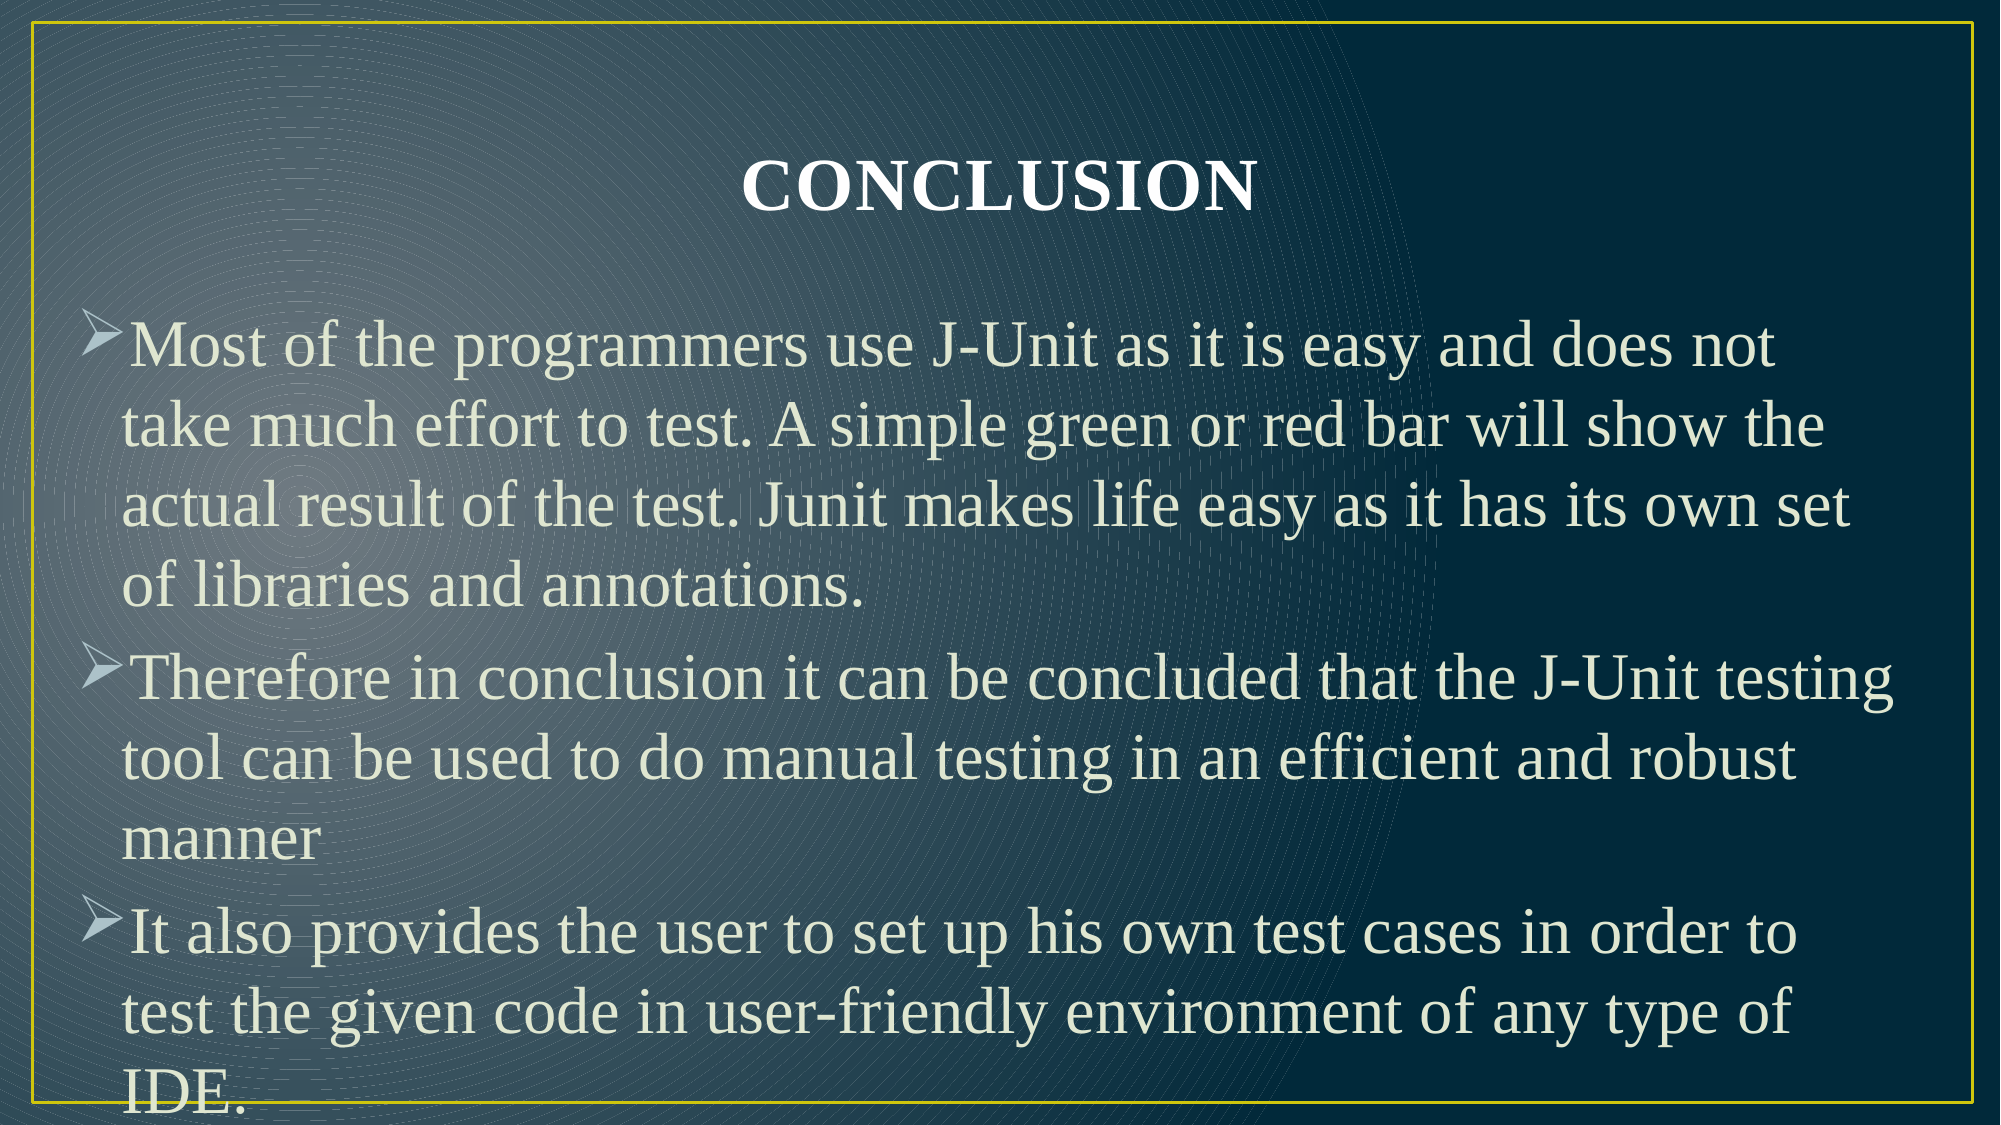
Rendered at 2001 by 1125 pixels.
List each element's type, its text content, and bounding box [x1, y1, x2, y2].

list Most of the programmers use J-Unit as it is easy and does not take much effort to test. A simple green or red bar will show the actual result of the test. Junit makes life easy as it has its own set of libraries and annotations. Therefore in conclusion it can be concluded that the J-Unit testing tool can be used to do manual testing in an efficient and robust manner It also provides the user to set up his own test cases in order to test the given code in user-friendly environment of any type of IDE. [61, 292, 1922, 1058]
title CONCLUSION [99, 45, 1900, 233]
